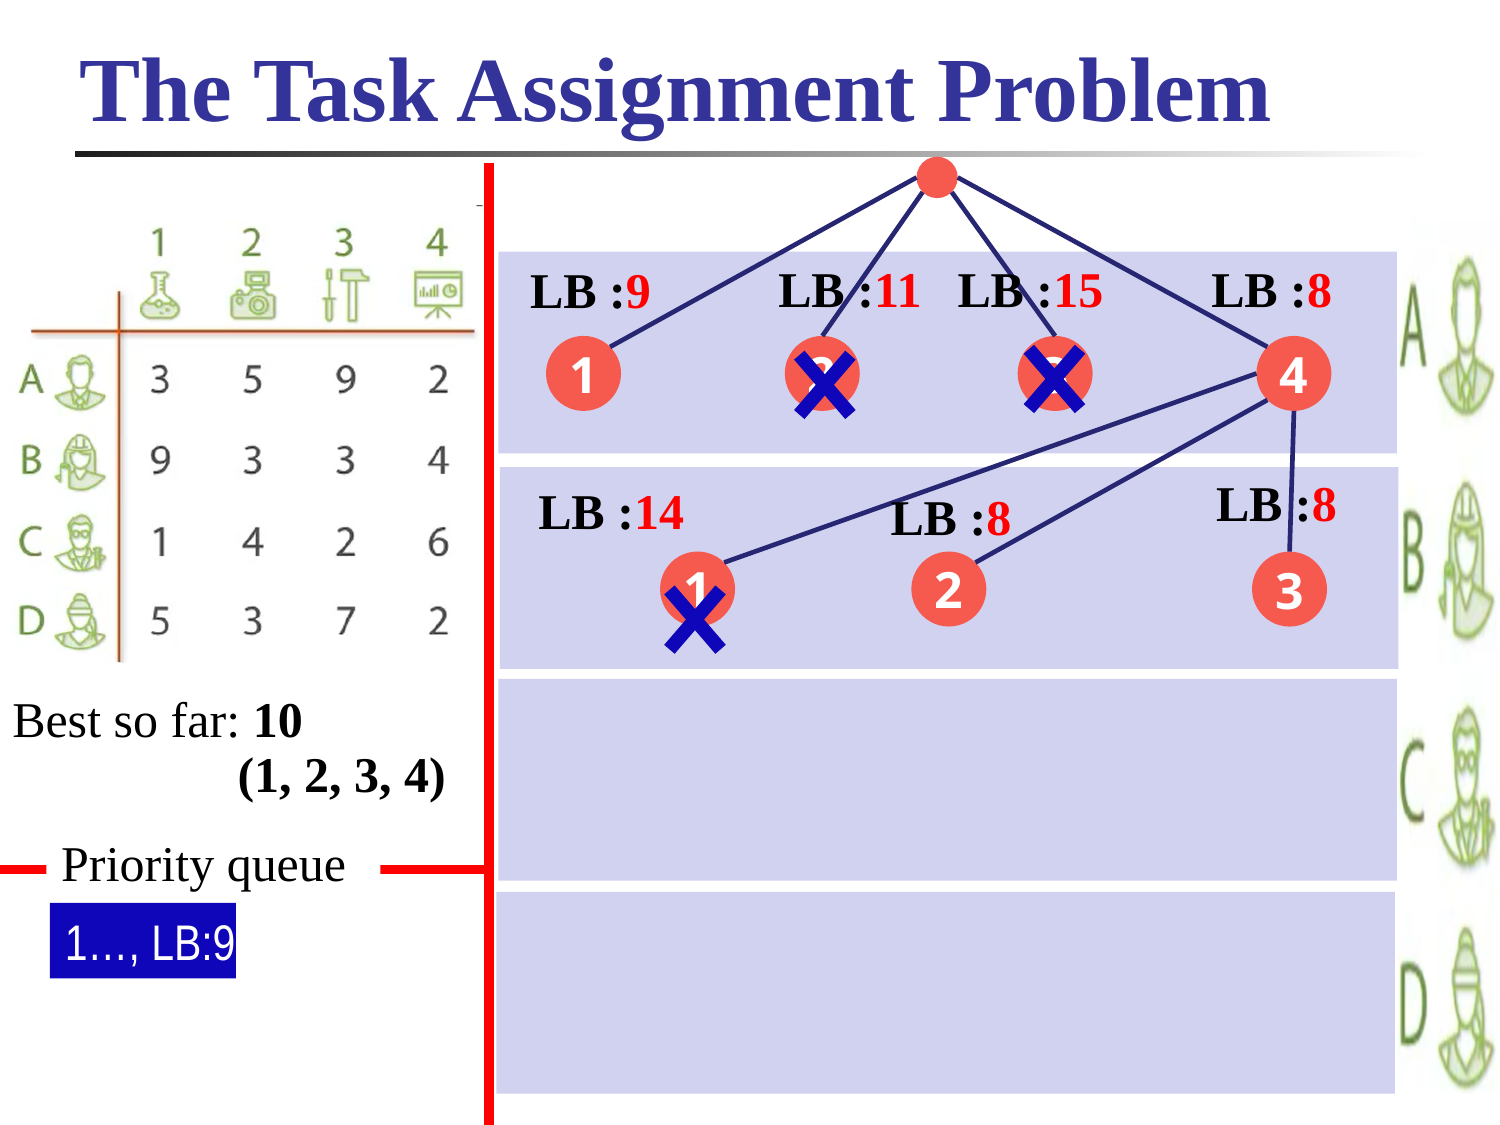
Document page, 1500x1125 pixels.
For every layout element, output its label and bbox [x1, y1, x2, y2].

text_box [485, 163, 493, 205]
title [64, 0, 1458, 147]
text_box [496, 891, 1395, 1094]
picture [0, 205, 497, 663]
text_box [498, 156, 1398, 669]
text_box [498, 678, 1397, 881]
text_box [49, 902, 236, 979]
picture [1398, 216, 1500, 1094]
text_box [0, 663, 493, 1125]
text_box [0, 679, 467, 810]
